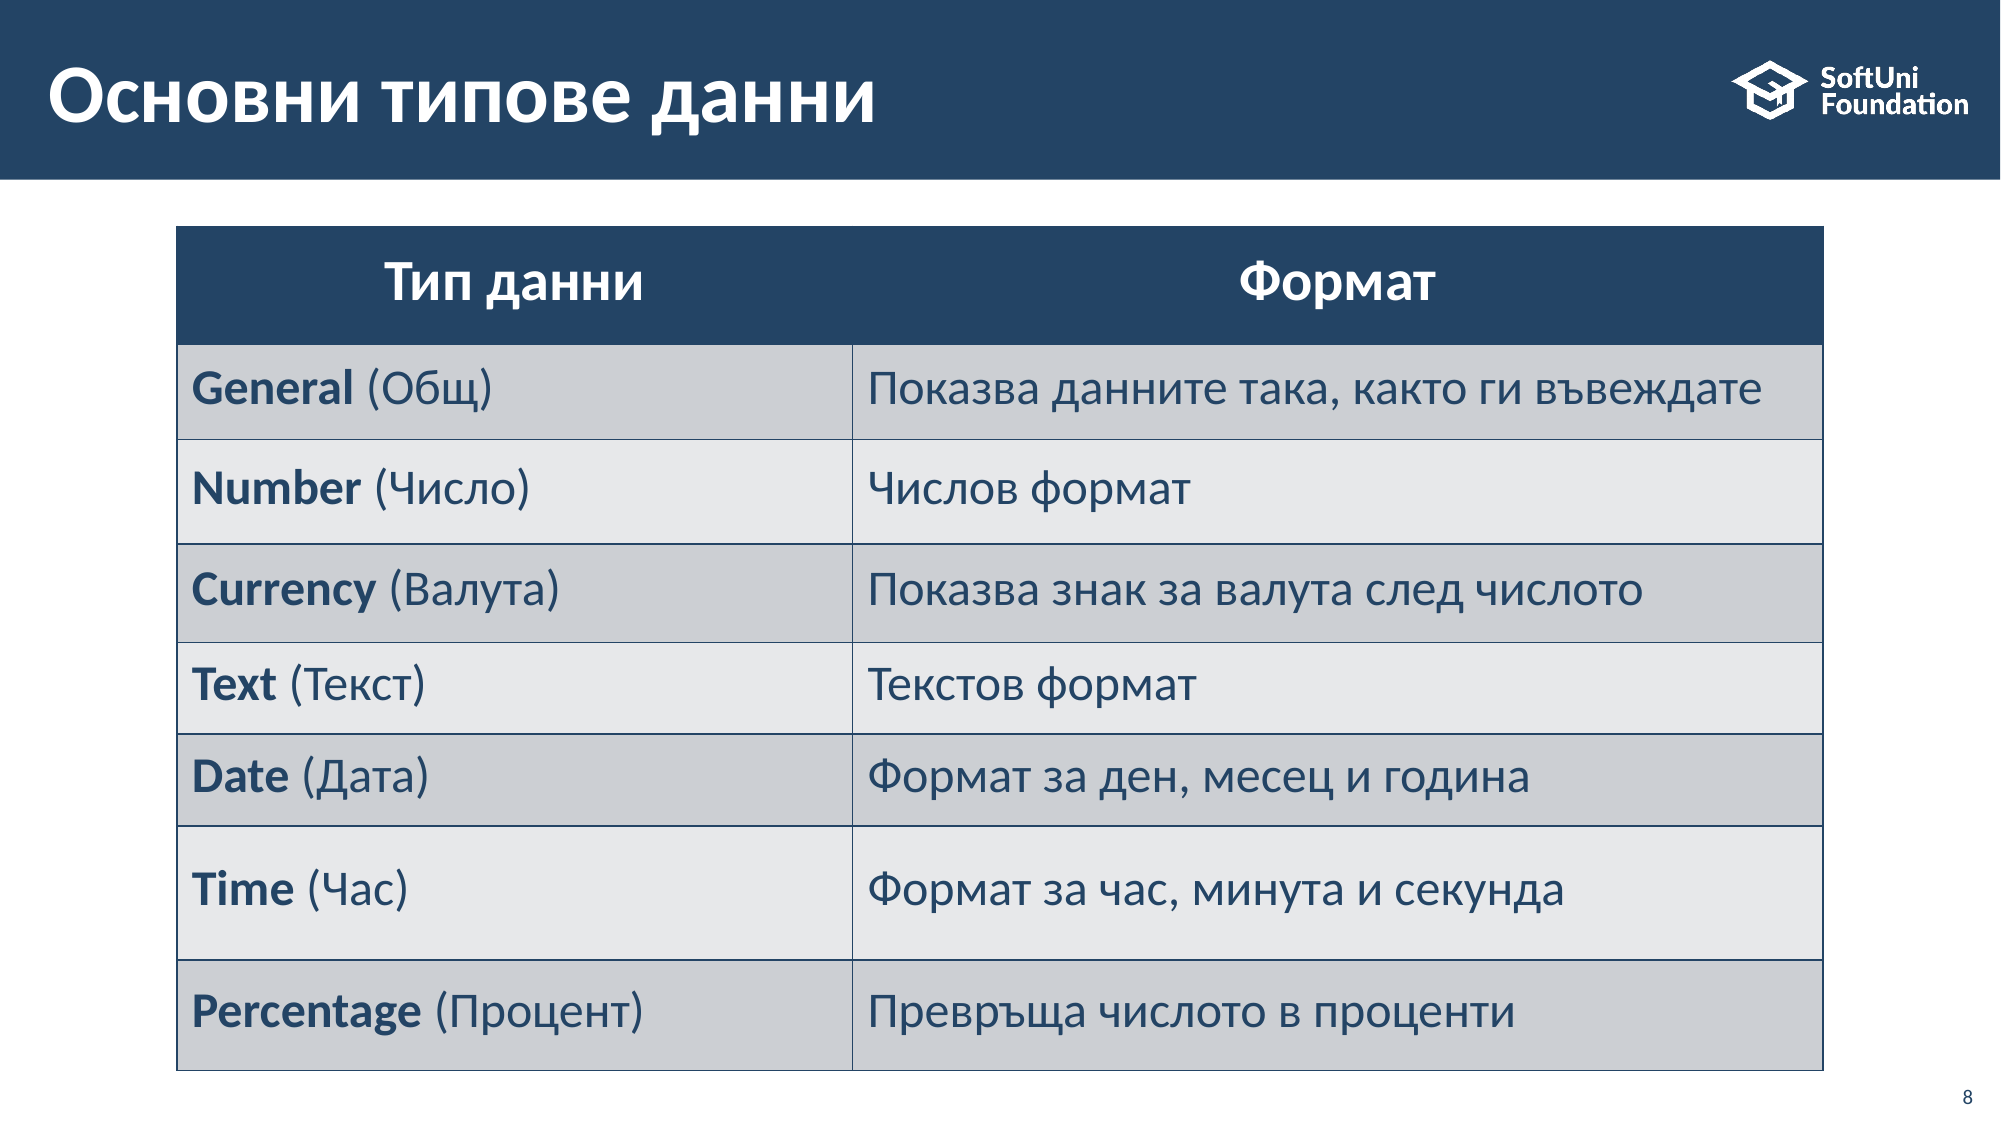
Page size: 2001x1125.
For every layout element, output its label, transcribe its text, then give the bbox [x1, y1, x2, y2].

table_cell Text (Текст) [178, 643, 852, 733]
table_cell Формат за ден, месец и година [853, 735, 1822, 825]
table_cell Числов формат [853, 440, 1822, 543]
table_cell Time (Час) [178, 827, 852, 959]
table_cell General (Общ) [178, 345, 852, 439]
title Основни типове данни [31, 16, 1716, 162]
table_cell Date (Дата) [178, 735, 852, 825]
table_cell Показва данните така, както ги въвеждате [853, 345, 1822, 439]
table_cell Показва знак за валута след числото [853, 545, 1822, 642]
slide_number 8 [1927, 1067, 1989, 1117]
table_cell Number (Число) [178, 440, 852, 543]
table_cell Превръща числото в проценти [853, 961, 1822, 1070]
table_cell Текстов формат [853, 643, 1822, 733]
table_cell Percentage (Процент) [178, 961, 852, 1070]
table_cell Currency (Валута) [178, 545, 852, 642]
picture [1731, 60, 1968, 120]
table_cell Формат за час, минута и секунда [853, 827, 1822, 959]
table_header Тип данни [178, 227, 852, 344]
table_header Формат [853, 227, 1822, 344]
